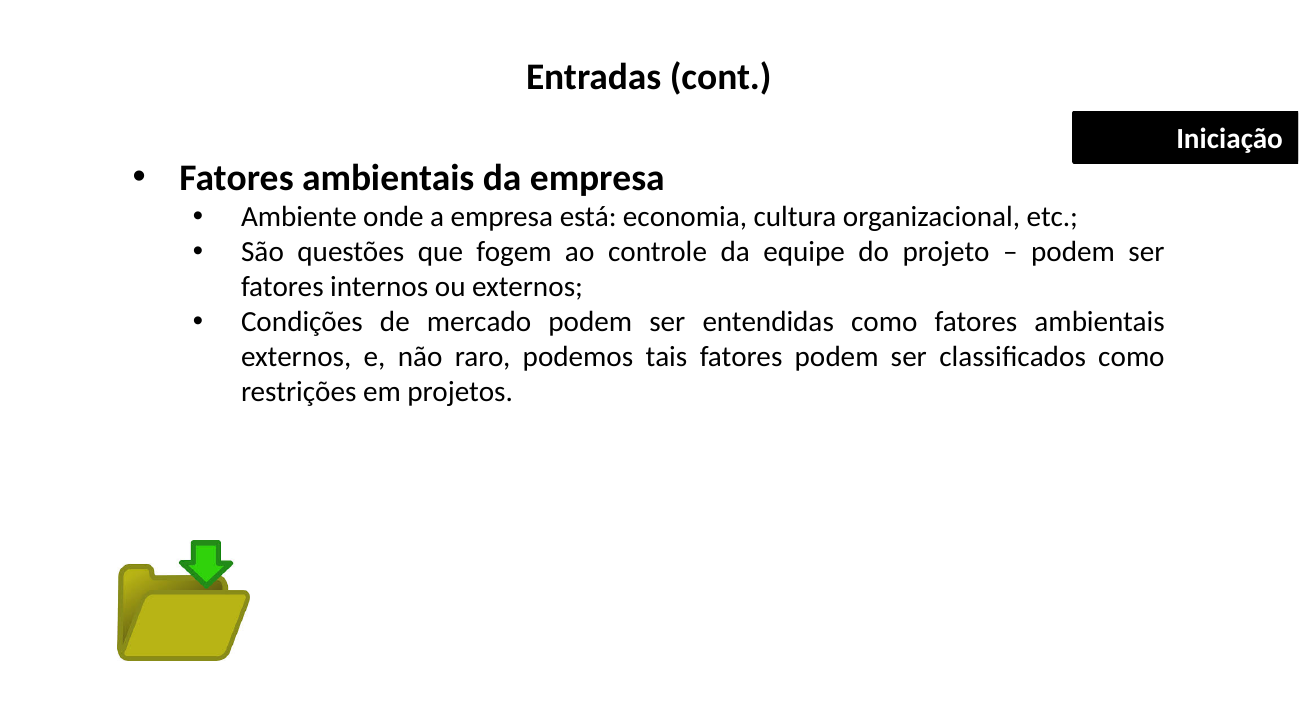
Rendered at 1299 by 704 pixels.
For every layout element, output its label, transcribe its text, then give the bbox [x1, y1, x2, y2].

picture [117, 540, 250, 661]
text_box Fatores ambientais da empresa Ambiente onde a empresa está: economia, cultura organizacional, etc.; São questões que fogem ao controle da equipe do projeto – podem ser fatores internos ou externos; Condições de mercado podem ser entendidas como fatores ambientais externos, e, não raro, podemos tais fatores podem ser classificados como restrições em projetos. [117, 145, 1181, 418]
text_box Iniciação [1074, 112, 1299, 162]
text_box Entradas (cont.) [0, 44, 1299, 106]
